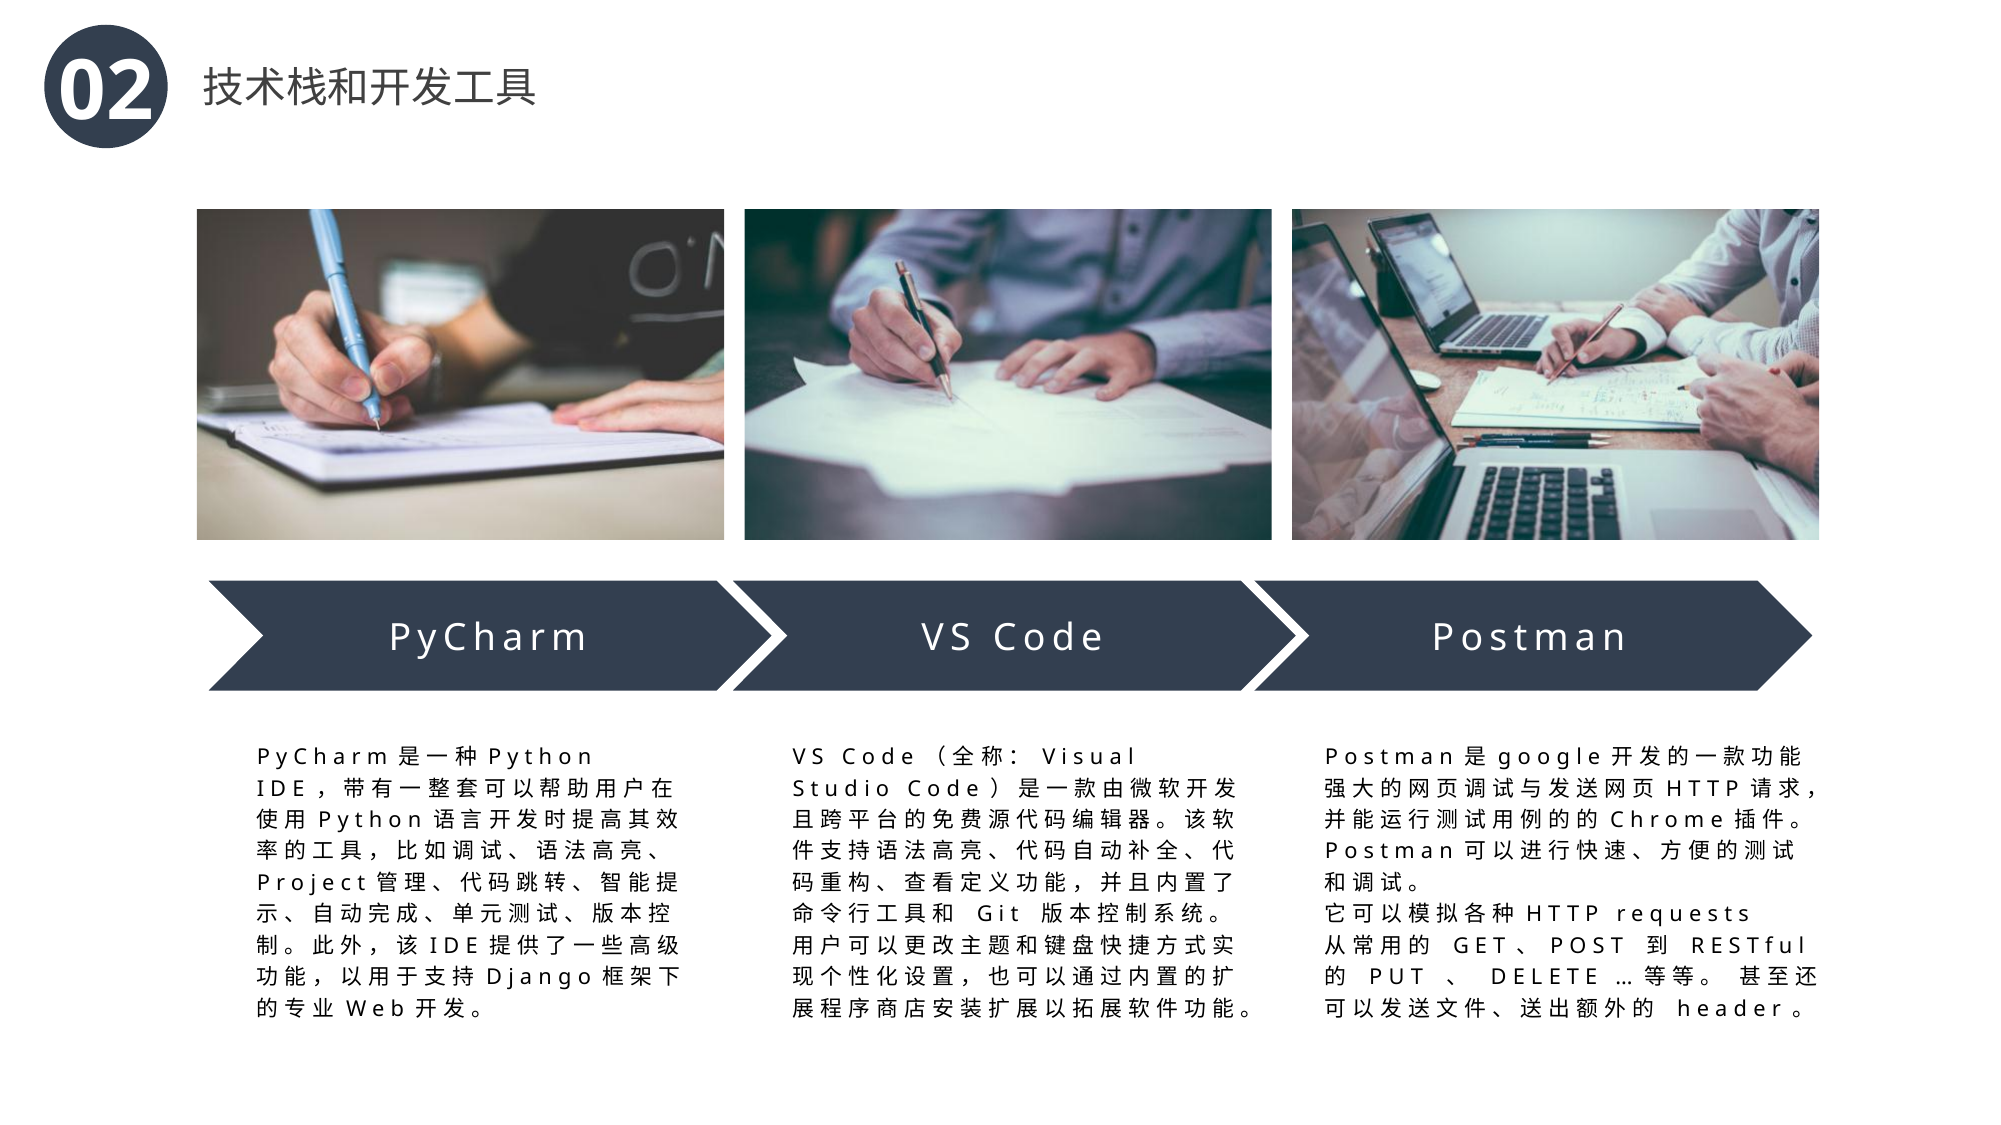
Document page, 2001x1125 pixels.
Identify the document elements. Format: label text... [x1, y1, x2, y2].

text_box VS Code [720, 574, 1305, 697]
text_box [1291, 209, 1820, 540]
text_box PyCharm是一种Python IDE，带有一整套可以帮助用户在使用Python语言开发时提高其效率的工具，比如调试、语法高亮、Project管理、代码跳转、智能提示、自动完成、单元测试、版本控制。此外，该IDE提供了一些高级功能，以用于支持Django框架下的专业Web开发。 [233, 737, 688, 1021]
text_box VS Code（全称：Visual Studio Code）是一款由微软开发且跨平台的免费源代码编辑器。该软件支持语法高亮、代码自动补全、代码重构、查看定义功能，并且内置了命令行工具和 Git 版本控制系统。用户可以更改主题和键盘快捷方式实现个性化设置，也可以通过内置的扩展程序商店安装扩展以拓展软件功能。 [768, 737, 1248, 1021]
text_box 技术栈和开发工具 [187, 53, 559, 119]
text_box Postman是google开发的一款功能强大的网页调试与发送网页HTTP请求，并能运行测试用例的的Chrome插件。 Postman可以进行快速、方便的测试和调试。 它可以模拟各种HTTP requests 从常用的 GET、POST 到 RESTful 的 PUT 、 DELETE …等等。 甚至还可以发送文件、送出额外的 header。 [1301, 737, 1829, 1021]
text_box [83, 23, 129, 28]
text_box 02 [43, 28, 169, 144]
text_box PyCharm [194, 574, 780, 697]
text_box [743, 209, 1273, 540]
text_box [81, 144, 131, 150]
text_box [196, 209, 725, 540]
text_box Postman [1244, 574, 1821, 697]
